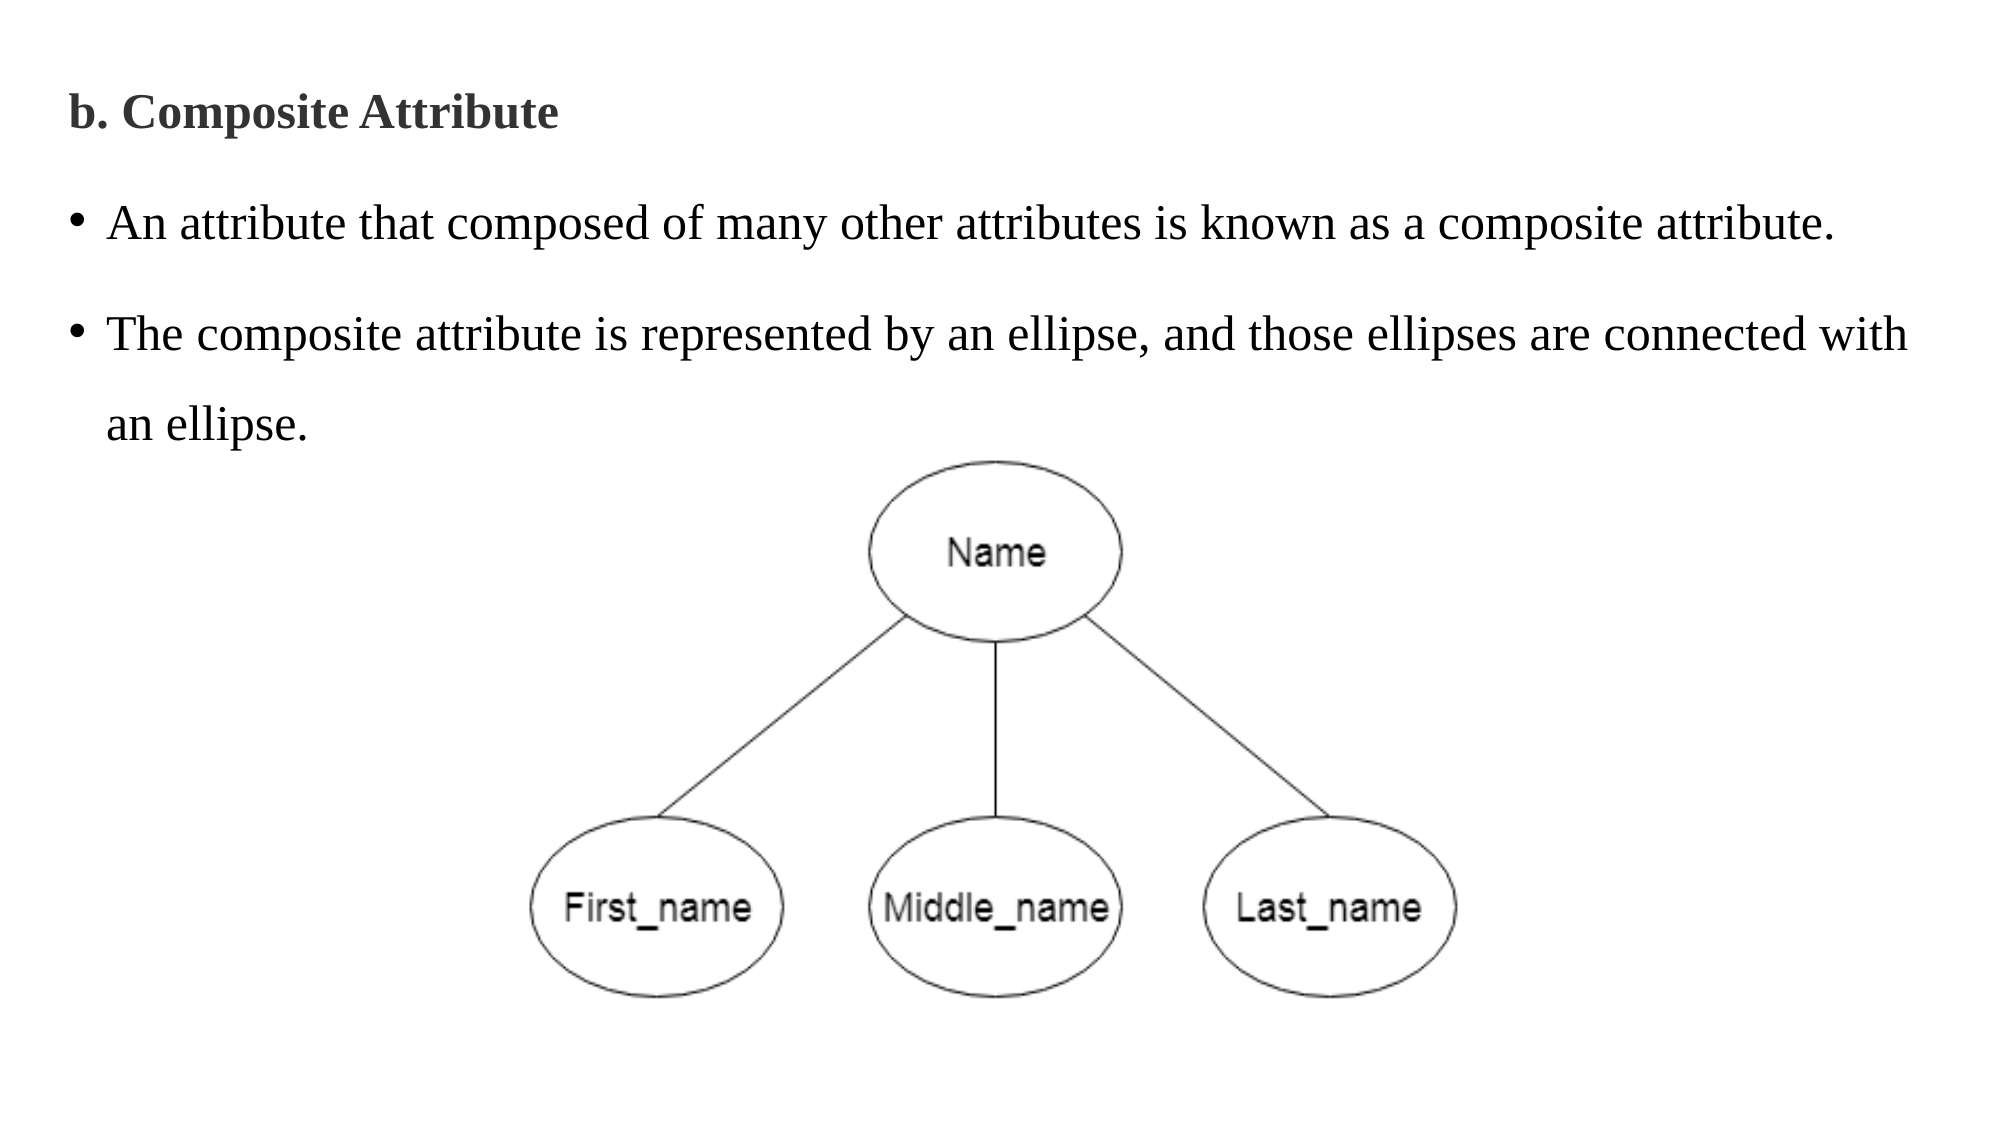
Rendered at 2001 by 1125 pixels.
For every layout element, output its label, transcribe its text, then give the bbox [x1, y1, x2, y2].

picture [526, 457, 1462, 1003]
list b. Composite Attribute An attribute that composed of many other attributes is known as a composite attribute. The composite attribute is represented by an ellipse, and those ellipses are connected with an ellipse. [53, 41, 1926, 1072]
